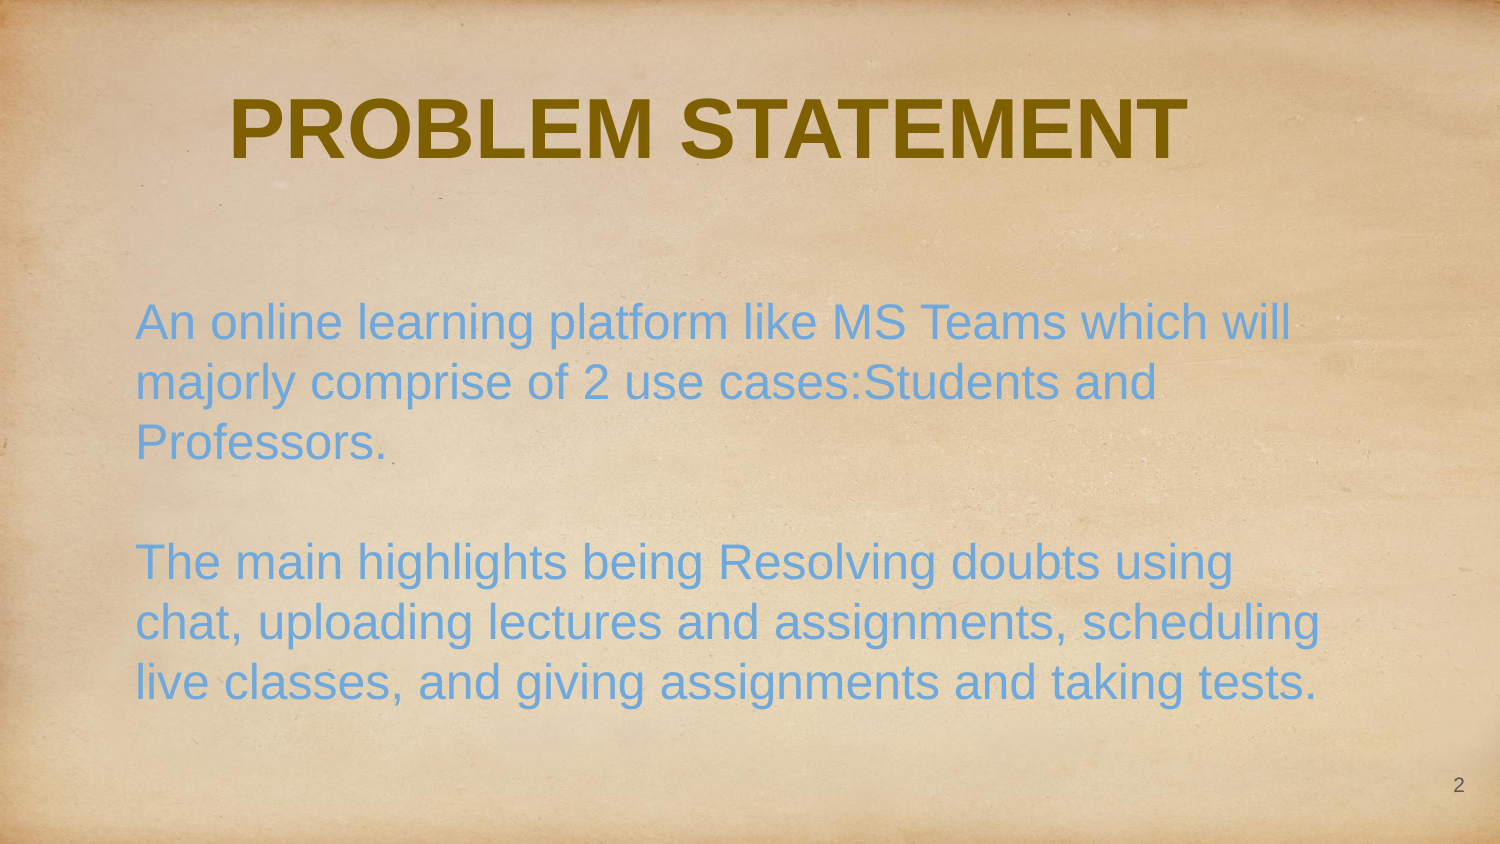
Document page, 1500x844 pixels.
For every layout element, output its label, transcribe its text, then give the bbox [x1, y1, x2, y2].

text_box [120, 112, 1442, 247]
text_box PROBLEM STATEMENT [71, 58, 1371, 191]
slide_number ‹#› [1361, 739, 1480, 830]
picture [0, 0, 1500, 844]
text_box An online learning platform like MS Teams which will majorly comprise of 2 use cases:Students and Professors. The main highlights being Resolving doubts using chat, uploading lectures and assignments, scheduling live classes, and giving assignments and taking tests. [120, 274, 1362, 725]
